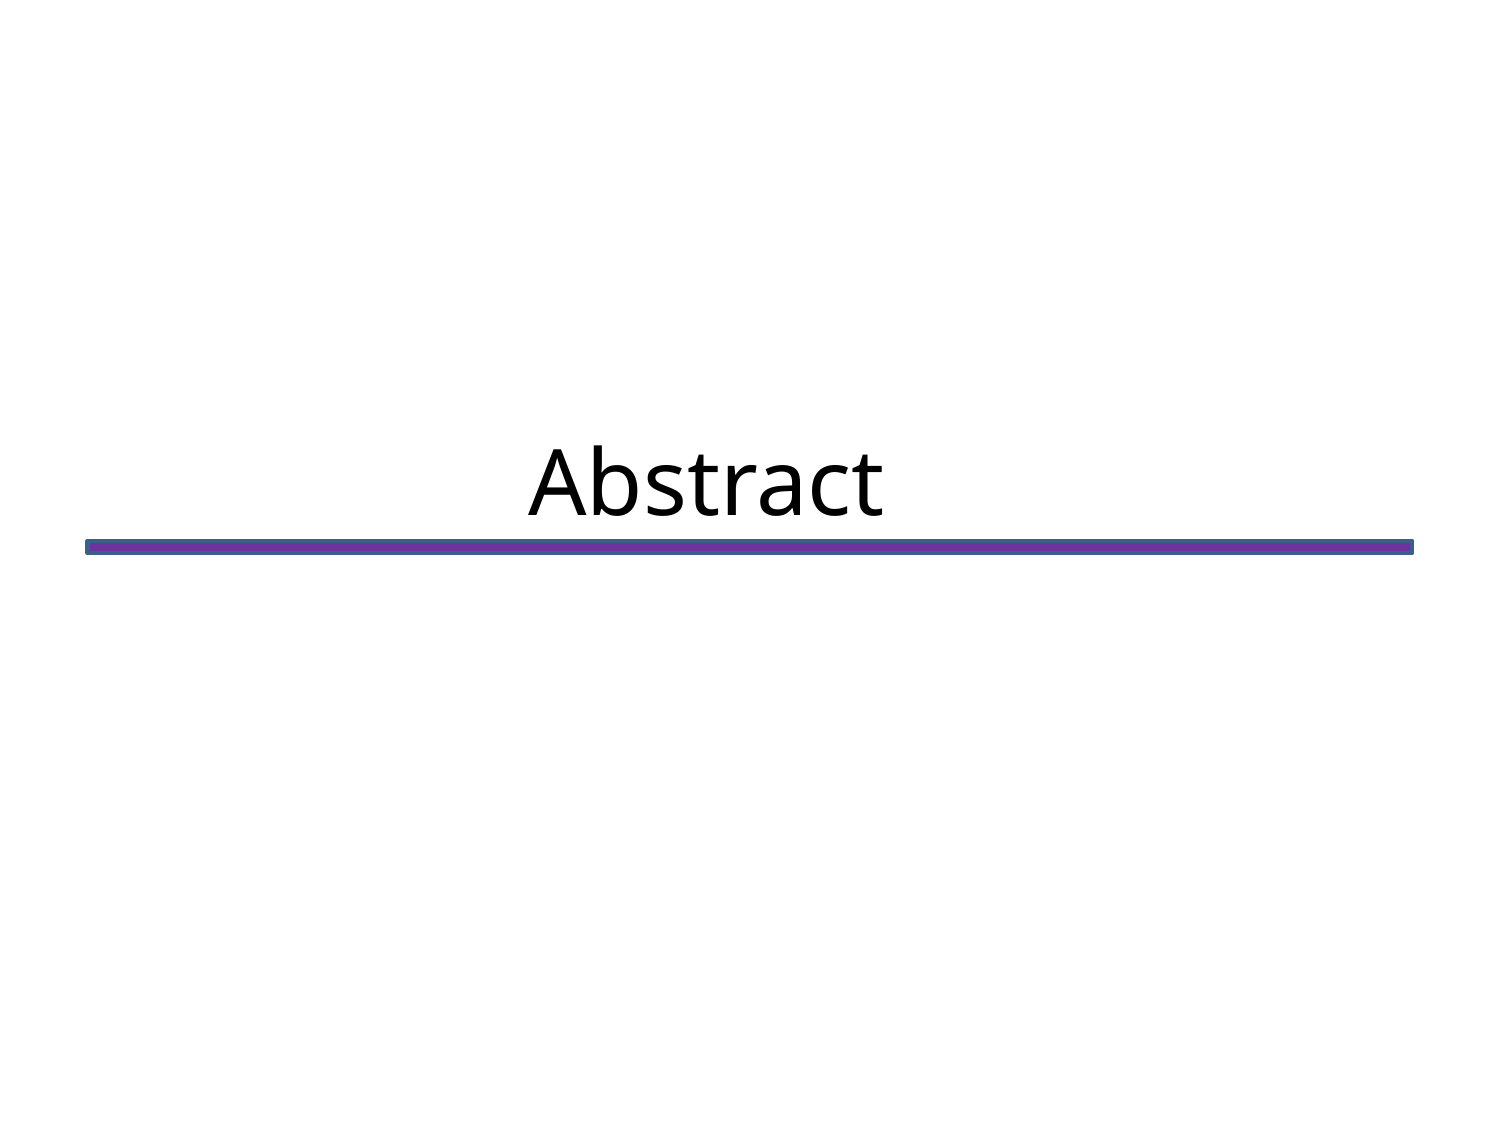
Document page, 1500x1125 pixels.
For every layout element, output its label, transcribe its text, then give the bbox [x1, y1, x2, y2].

text_box Abstract [57, 415, 1380, 541]
text_box [87, 540, 1413, 553]
